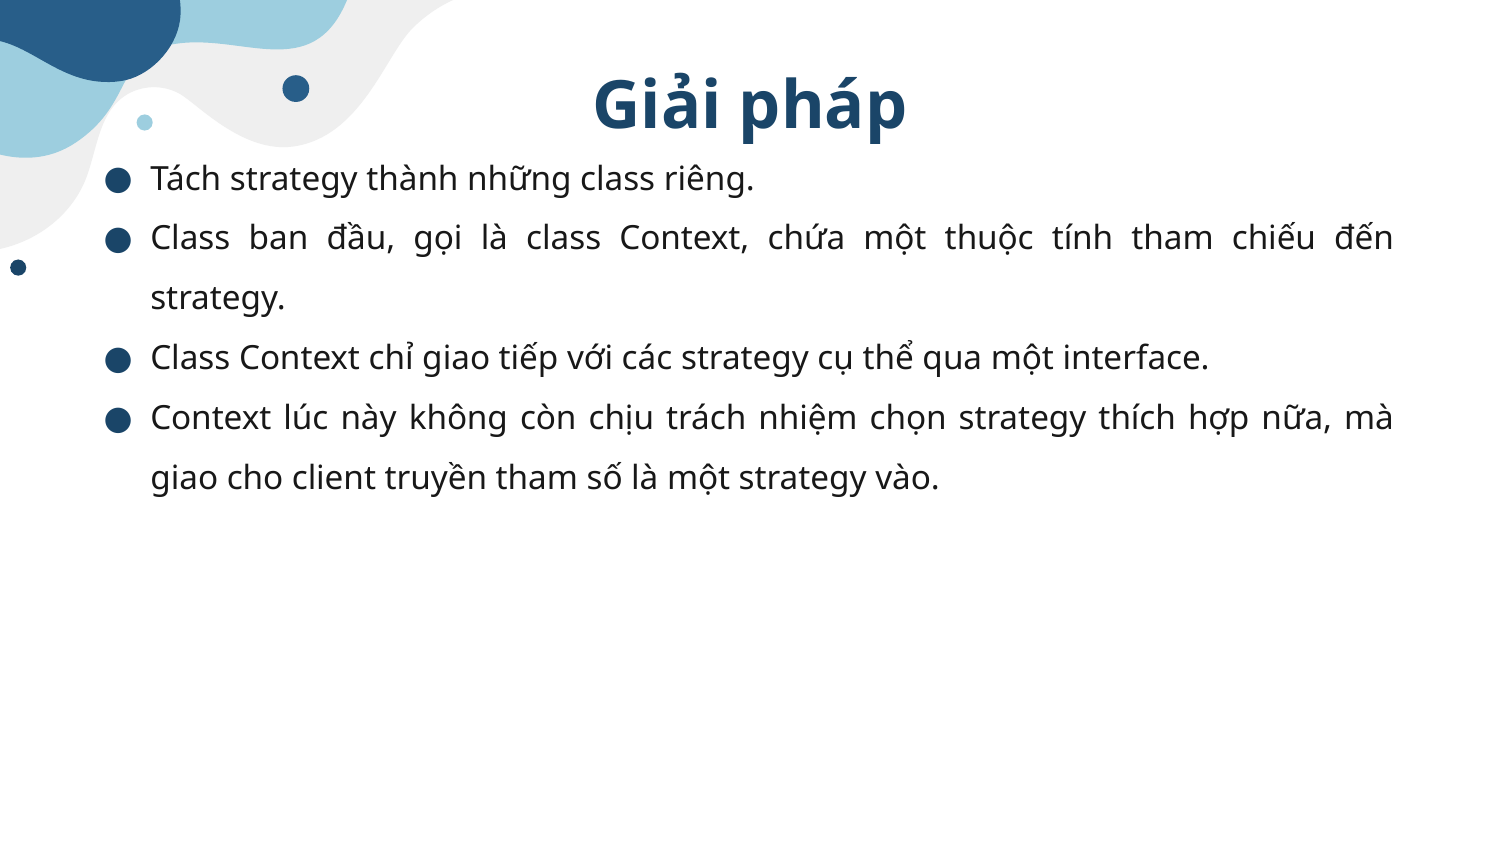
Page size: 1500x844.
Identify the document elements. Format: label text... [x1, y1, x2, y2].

subtitle Tách strategy thành những class riêng. Class ban đầu, gọi là class Context, chứa một thuộc tính tham chiếu đến strategy. Class Context chỉ giao tiếp với các strategy cụ thể qua một interface. Context lúc này không còn chịu trách nhiệm chọn strategy thích hợp nữa, mà giao cho client truyền tham số là một strategy vào. [88, 121, 1412, 844]
title Giải pháp [88, 46, 1412, 121]
